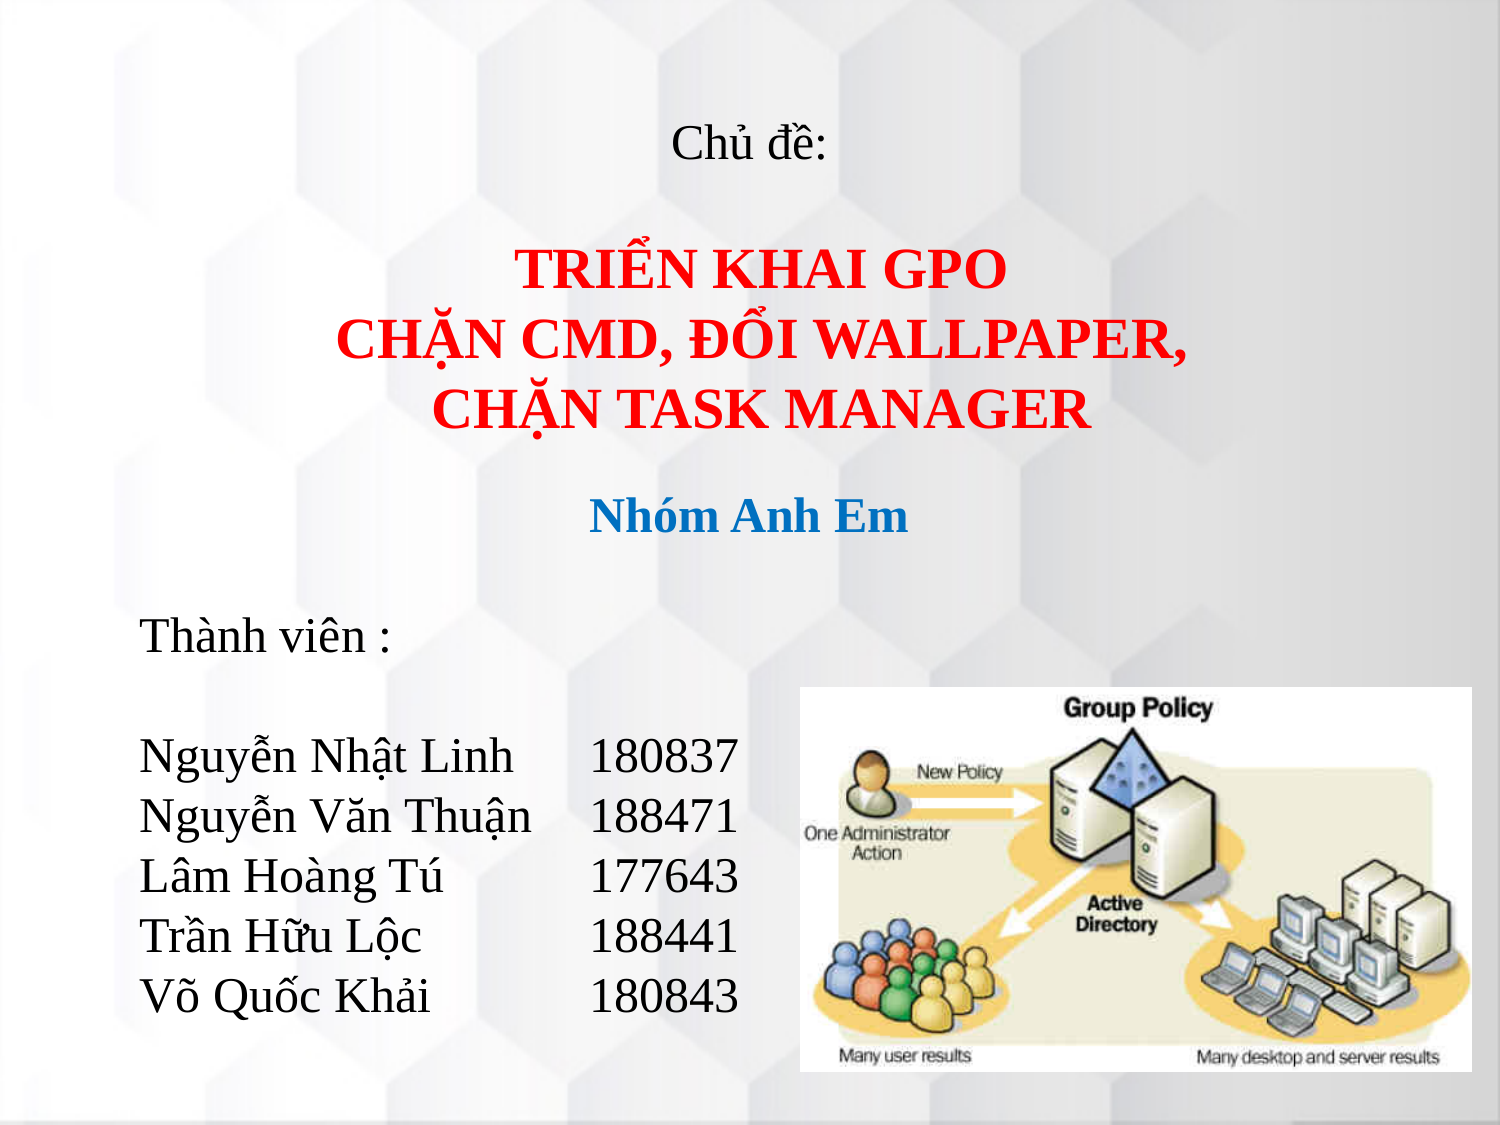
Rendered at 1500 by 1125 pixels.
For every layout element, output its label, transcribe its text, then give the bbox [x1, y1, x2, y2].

picture [0, 0, 1500, 1125]
text_box Nhóm Anh Em Thành viên : Nguyễn Nhật Linh 180837 Nguyễn Văn Thuận 188471 Lâm Hoàng Tú 177643 Trần Hữu Lộc 188441 Võ Quốc Khải 180843 [124, 474, 1038, 1030]
text_box TRIỂN KHAI GPO CHẶN CMD, ĐỔI WALLPAPER, CHẶN TASK MANAGER [99, 223, 1438, 448]
text_box Chủ đề: [581, 101, 919, 177]
